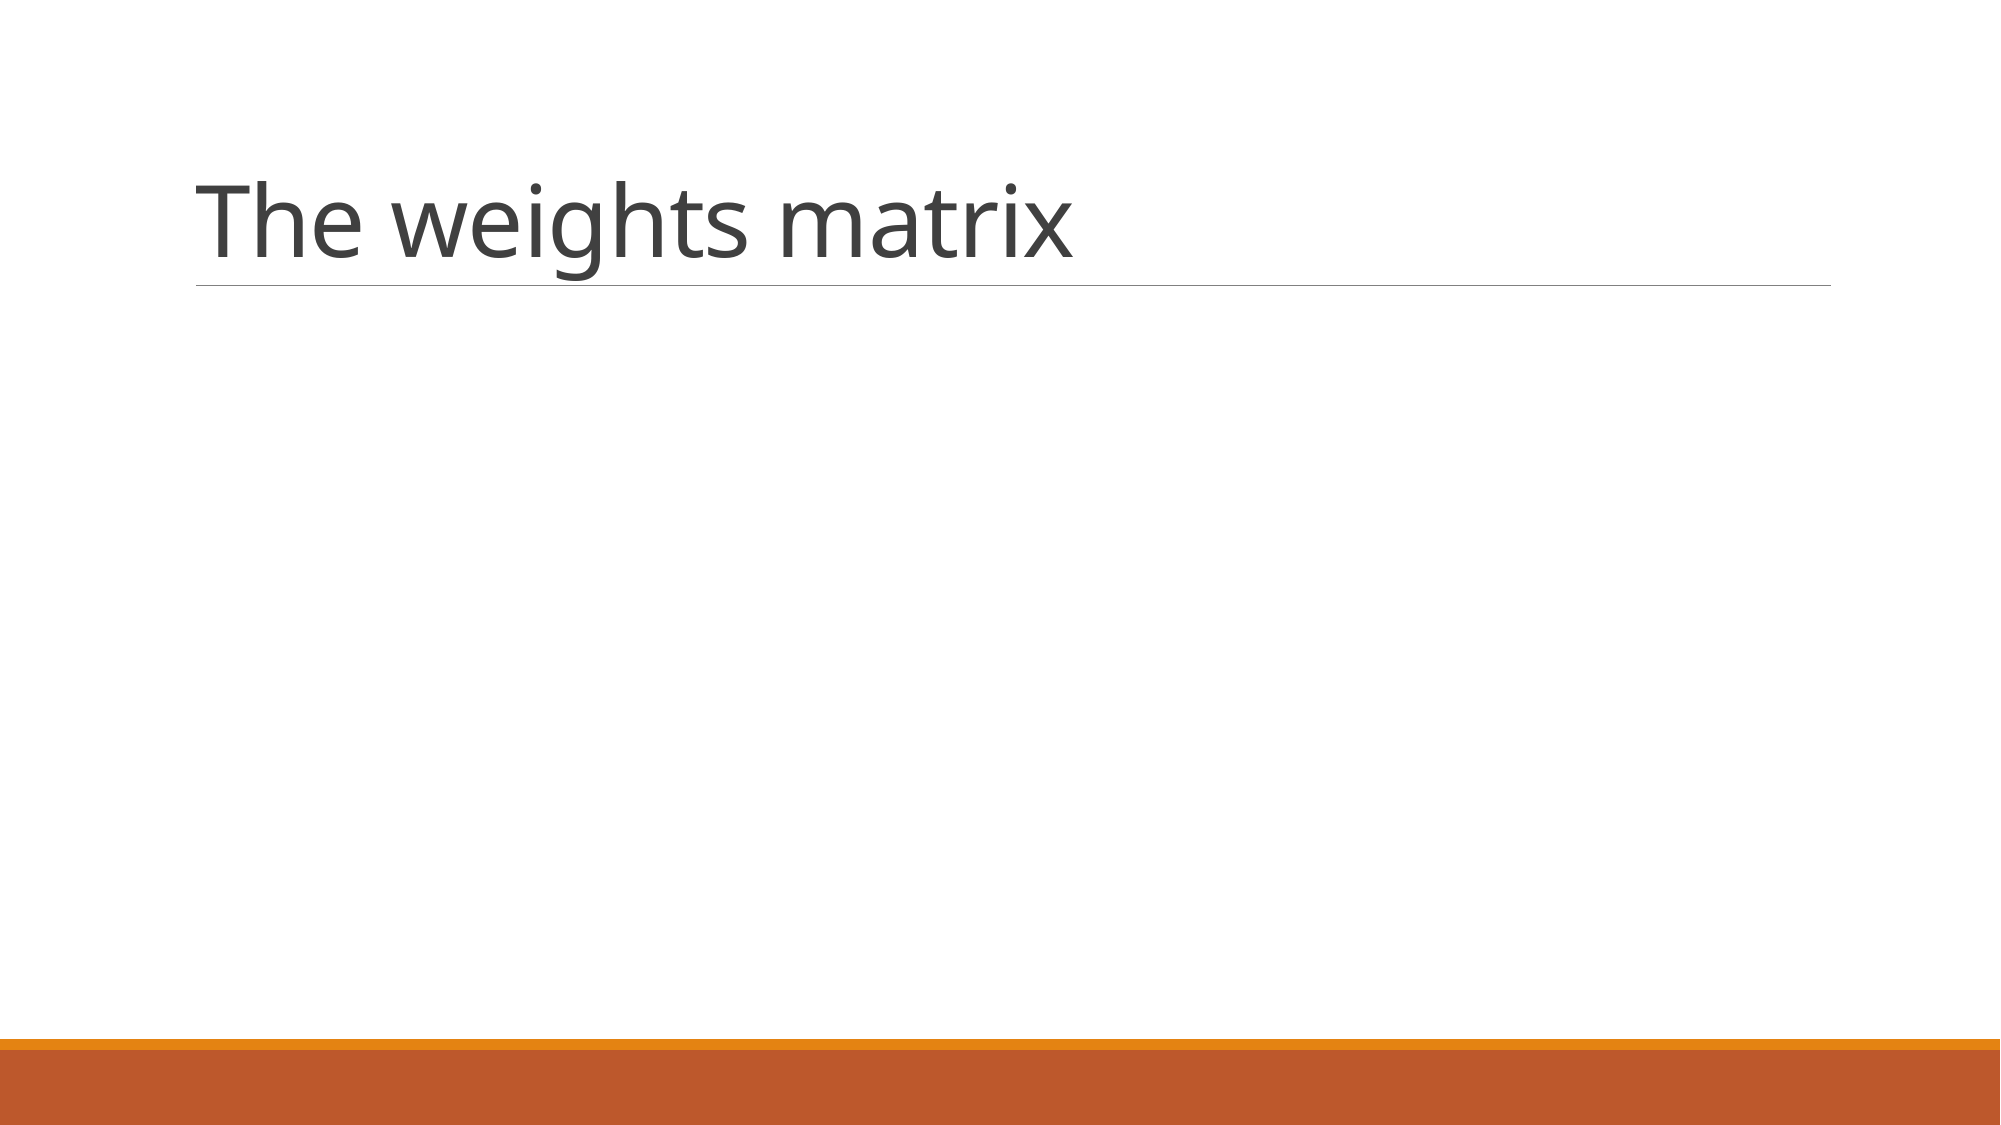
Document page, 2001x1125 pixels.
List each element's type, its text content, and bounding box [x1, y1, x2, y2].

title The weights matrix [180, 47, 1830, 285]
